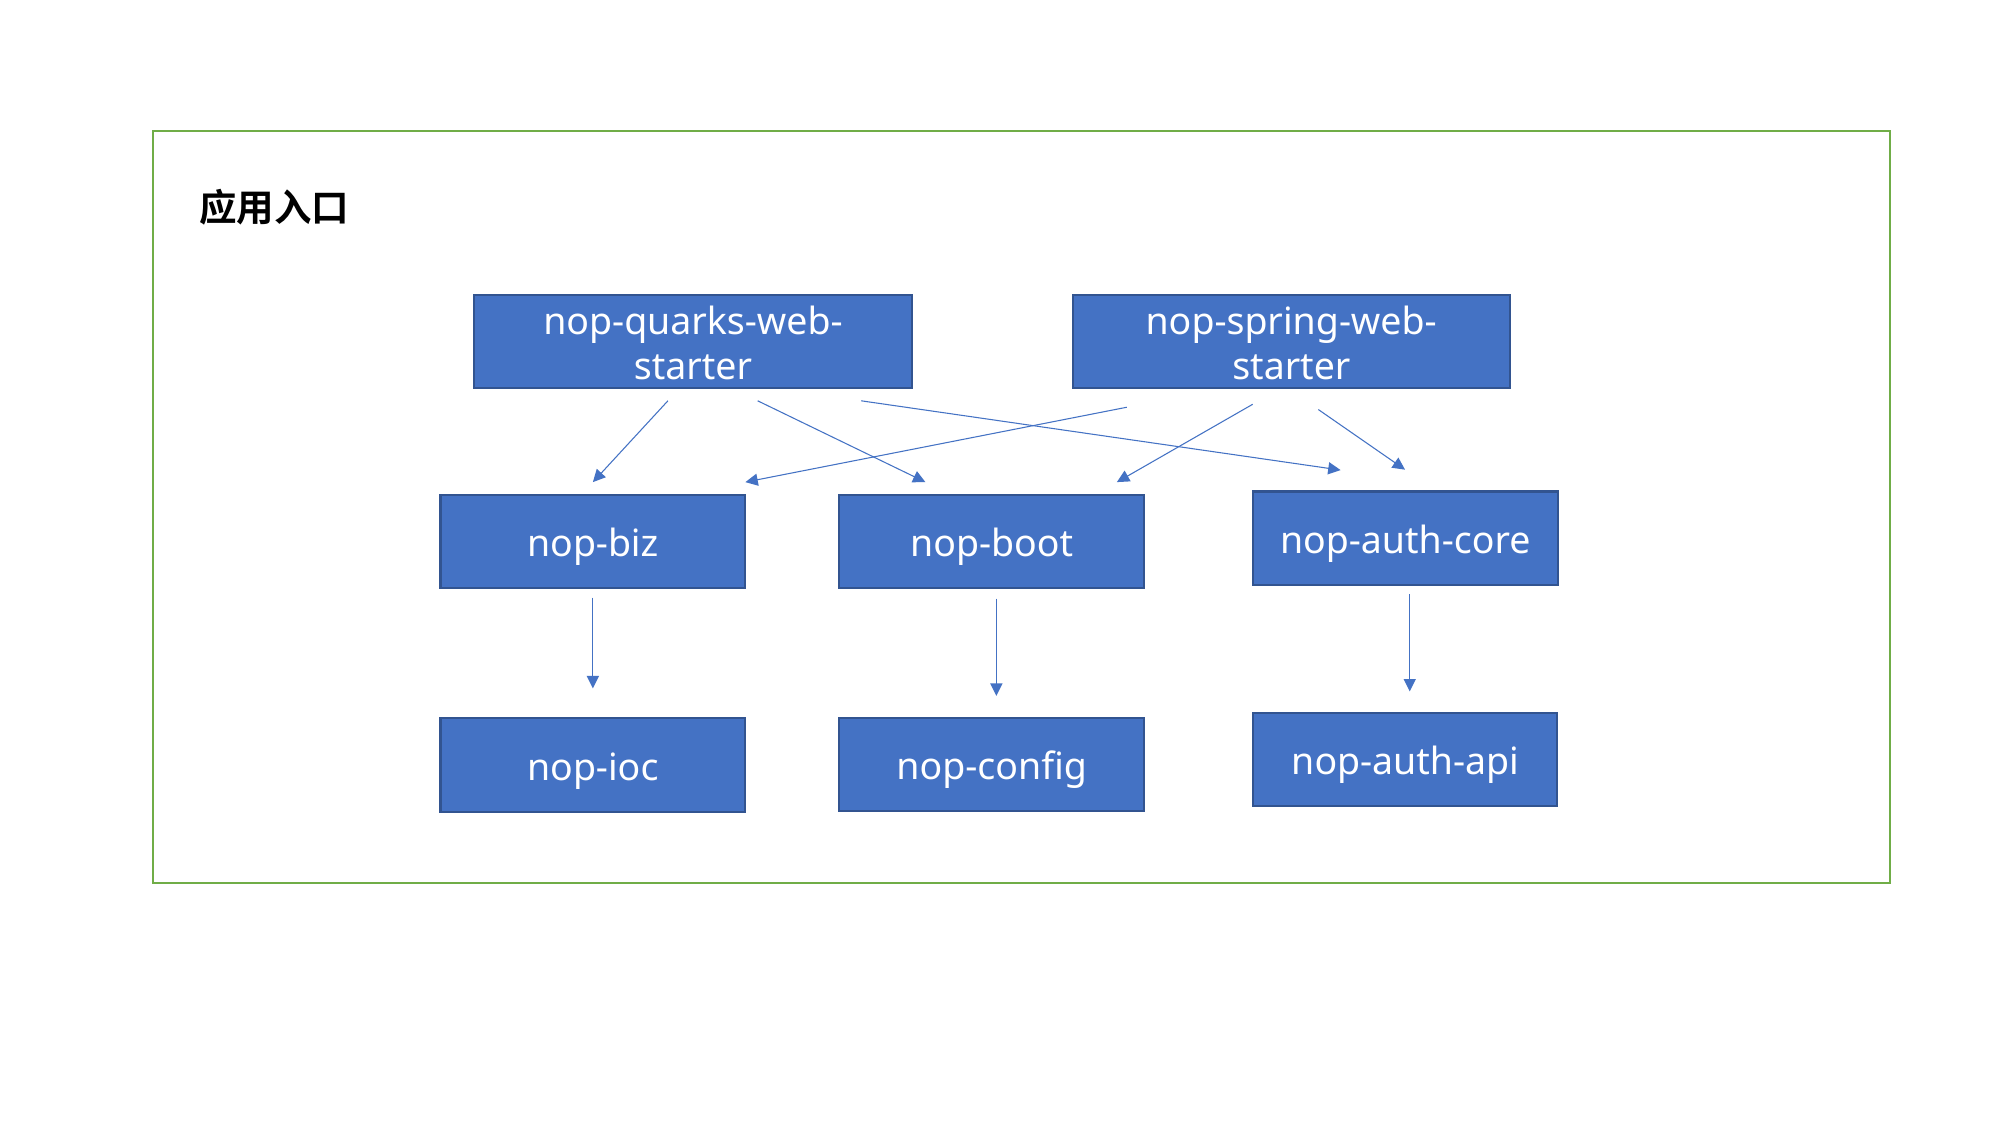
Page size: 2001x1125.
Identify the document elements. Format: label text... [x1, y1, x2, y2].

text_box nop-boot [838, 494, 1145, 589]
text_box nop-spring-web-starter [1072, 294, 1511, 389]
text_box nop-ioc [439, 717, 746, 813]
text_box nop-auth-api [1252, 712, 1558, 807]
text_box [1318, 409, 1406, 470]
text_box nop-auth-core [1252, 490, 1559, 586]
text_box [592, 400, 668, 483]
text_box [152, 130, 1891, 884]
text_box 应用入口 [184, 176, 700, 237]
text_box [757, 400, 926, 407]
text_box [926, 400, 1341, 471]
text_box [1116, 404, 1253, 483]
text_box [745, 407, 1116, 483]
text_box nop-quarks-web-starter [473, 294, 913, 389]
text_box nop-config [838, 717, 1145, 812]
text_box nop-biz [439, 494, 746, 589]
